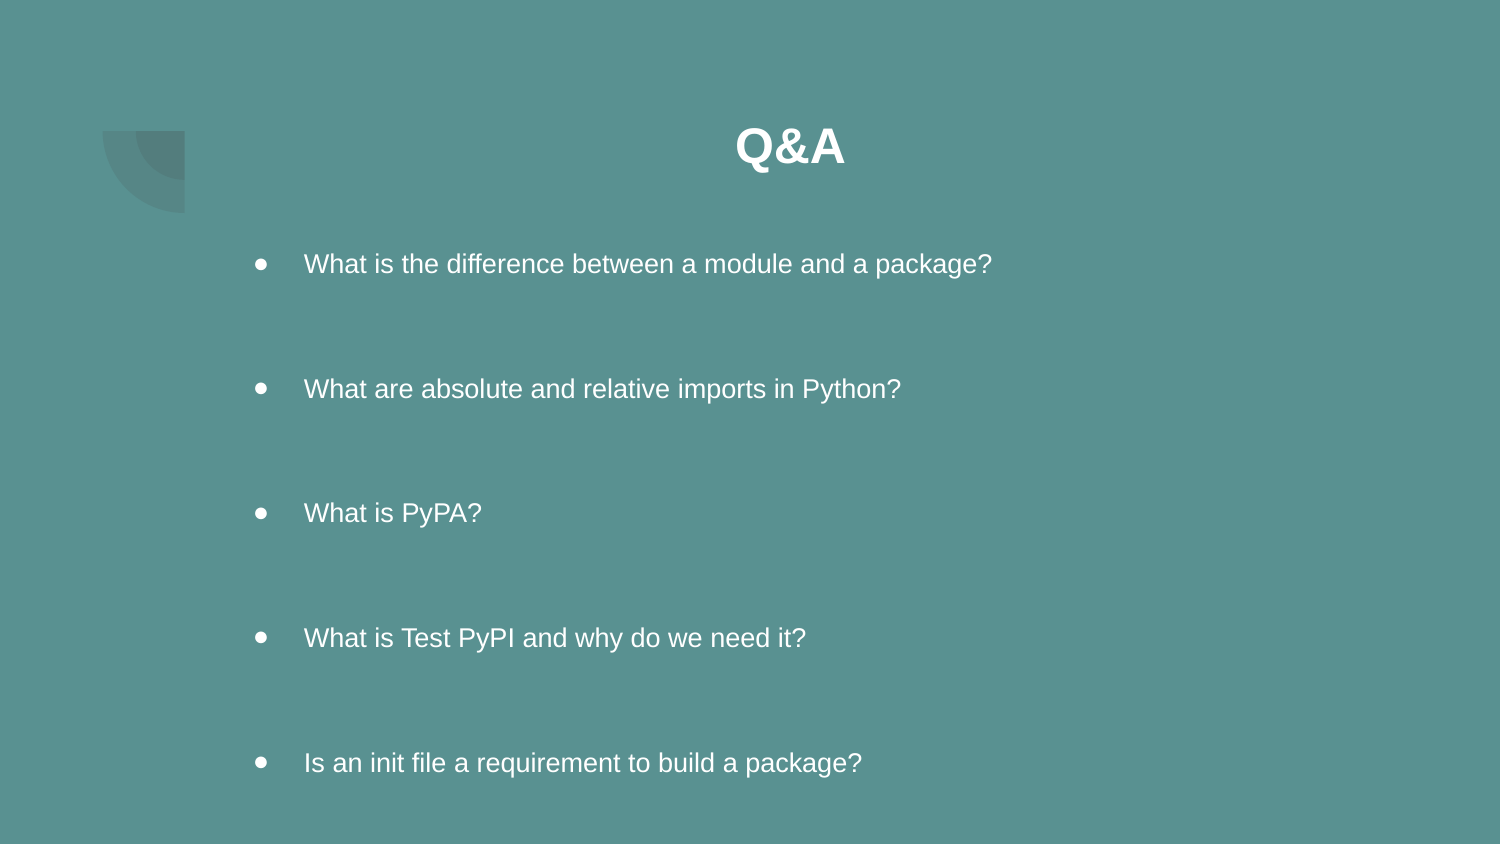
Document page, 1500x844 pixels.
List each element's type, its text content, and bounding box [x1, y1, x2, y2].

list What is the difference between a module and a package? What are absolute and relative imports in Python? What is PyPA? What is Test PyPI and why do we need it? Is an init file a requirement to build a package? [213, 226, 1368, 744]
title Q&A [213, 98, 1368, 226]
